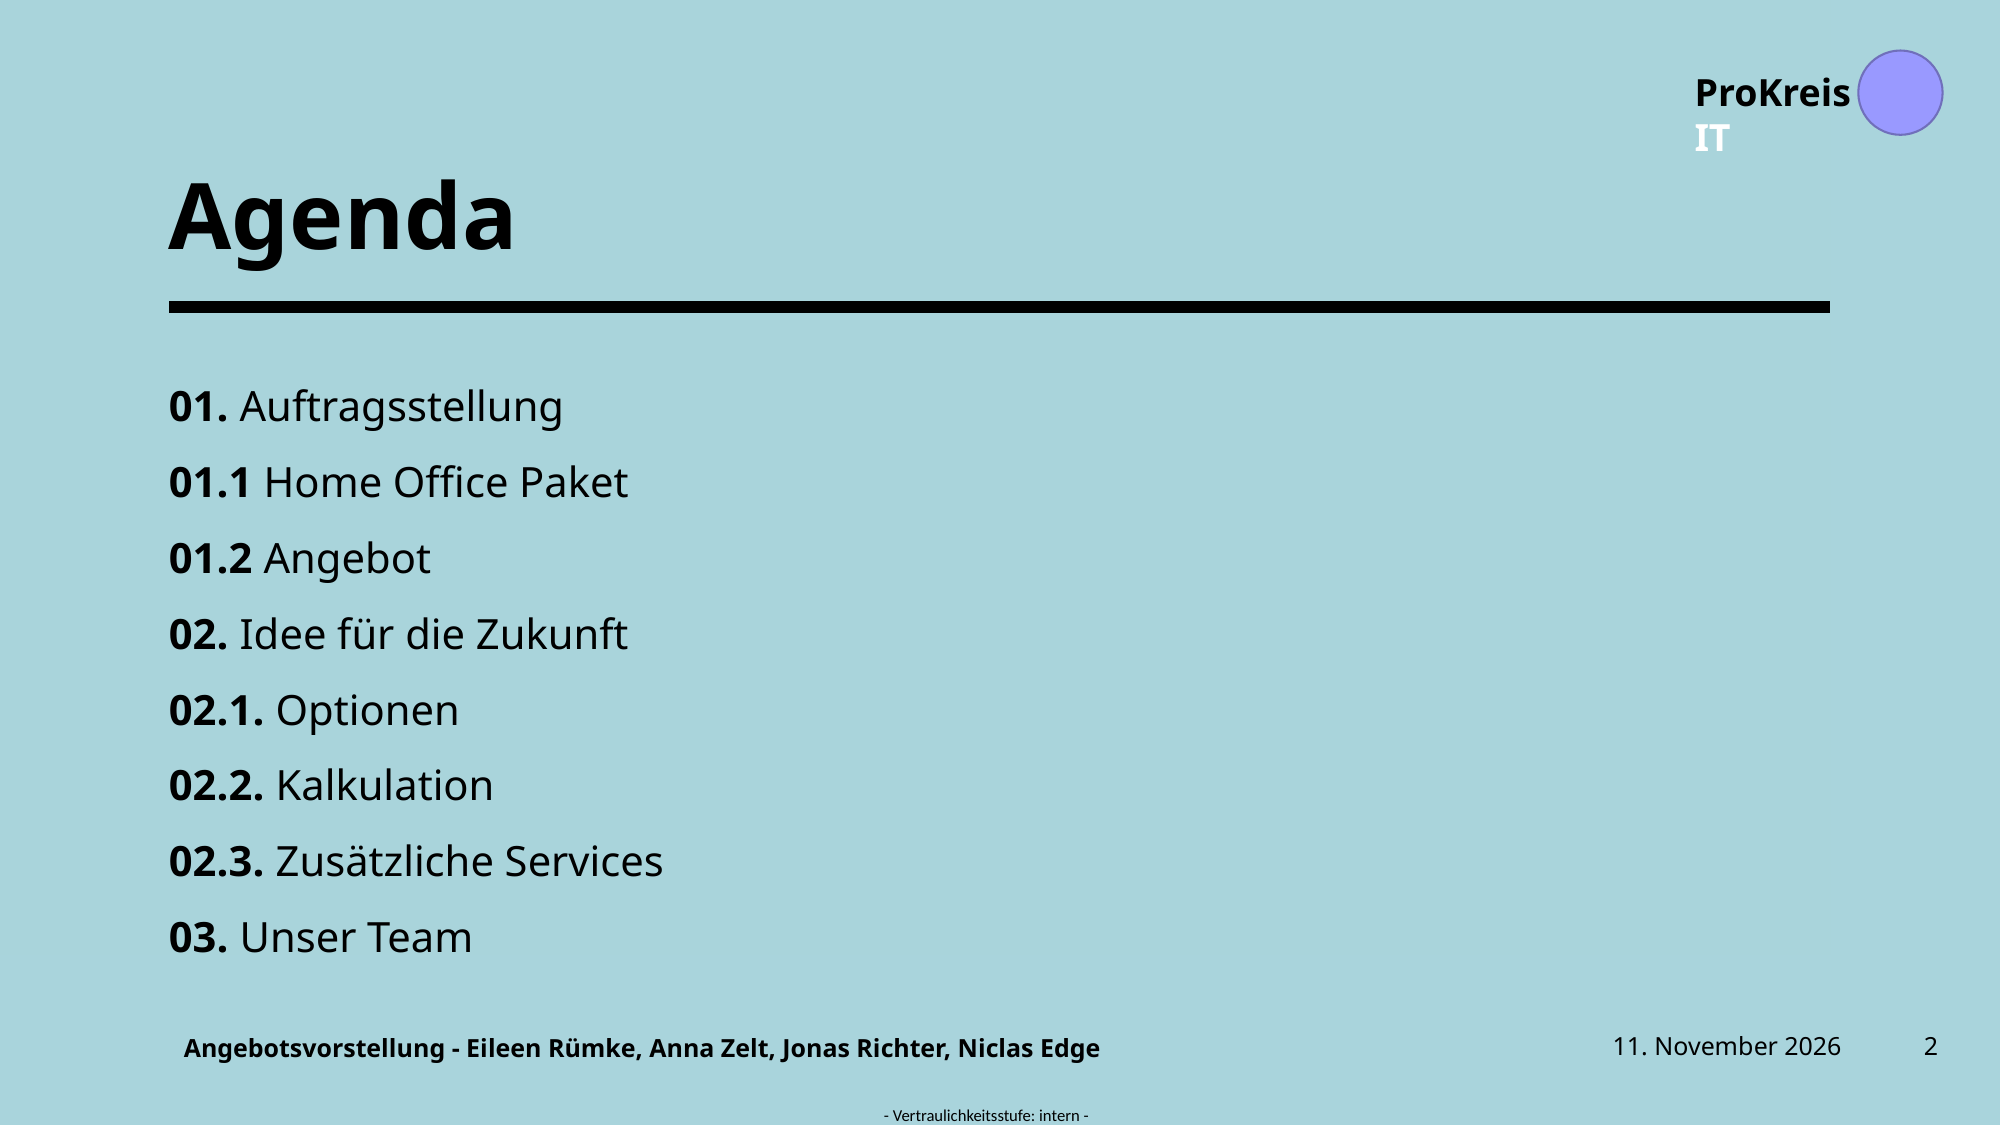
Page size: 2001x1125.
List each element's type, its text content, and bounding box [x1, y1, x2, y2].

title Agenda [168, 163, 1450, 270]
footer Angebotsvorstellung - Eileen Rümke, Anna Zelt, Jonas Richter, Niclas Edge [168, 1032, 1602, 1063]
text_box [1871, 49, 1944, 133]
list 01. Auftragsstellung 01.1 Home Office Paket 01.2 Angebot 02. Idee für die Zukunft 02.1. Optionen 02.2. Kalkulation 02.3. Zusätzliche Services 03. Unser Team [168, 375, 1450, 1032]
slide_number 2 [1885, 1032, 1954, 1063]
text_box ProKreis IT [1679, 61, 1916, 167]
slide_number 9. Dezember 2020 [1612, 1032, 1863, 1063]
